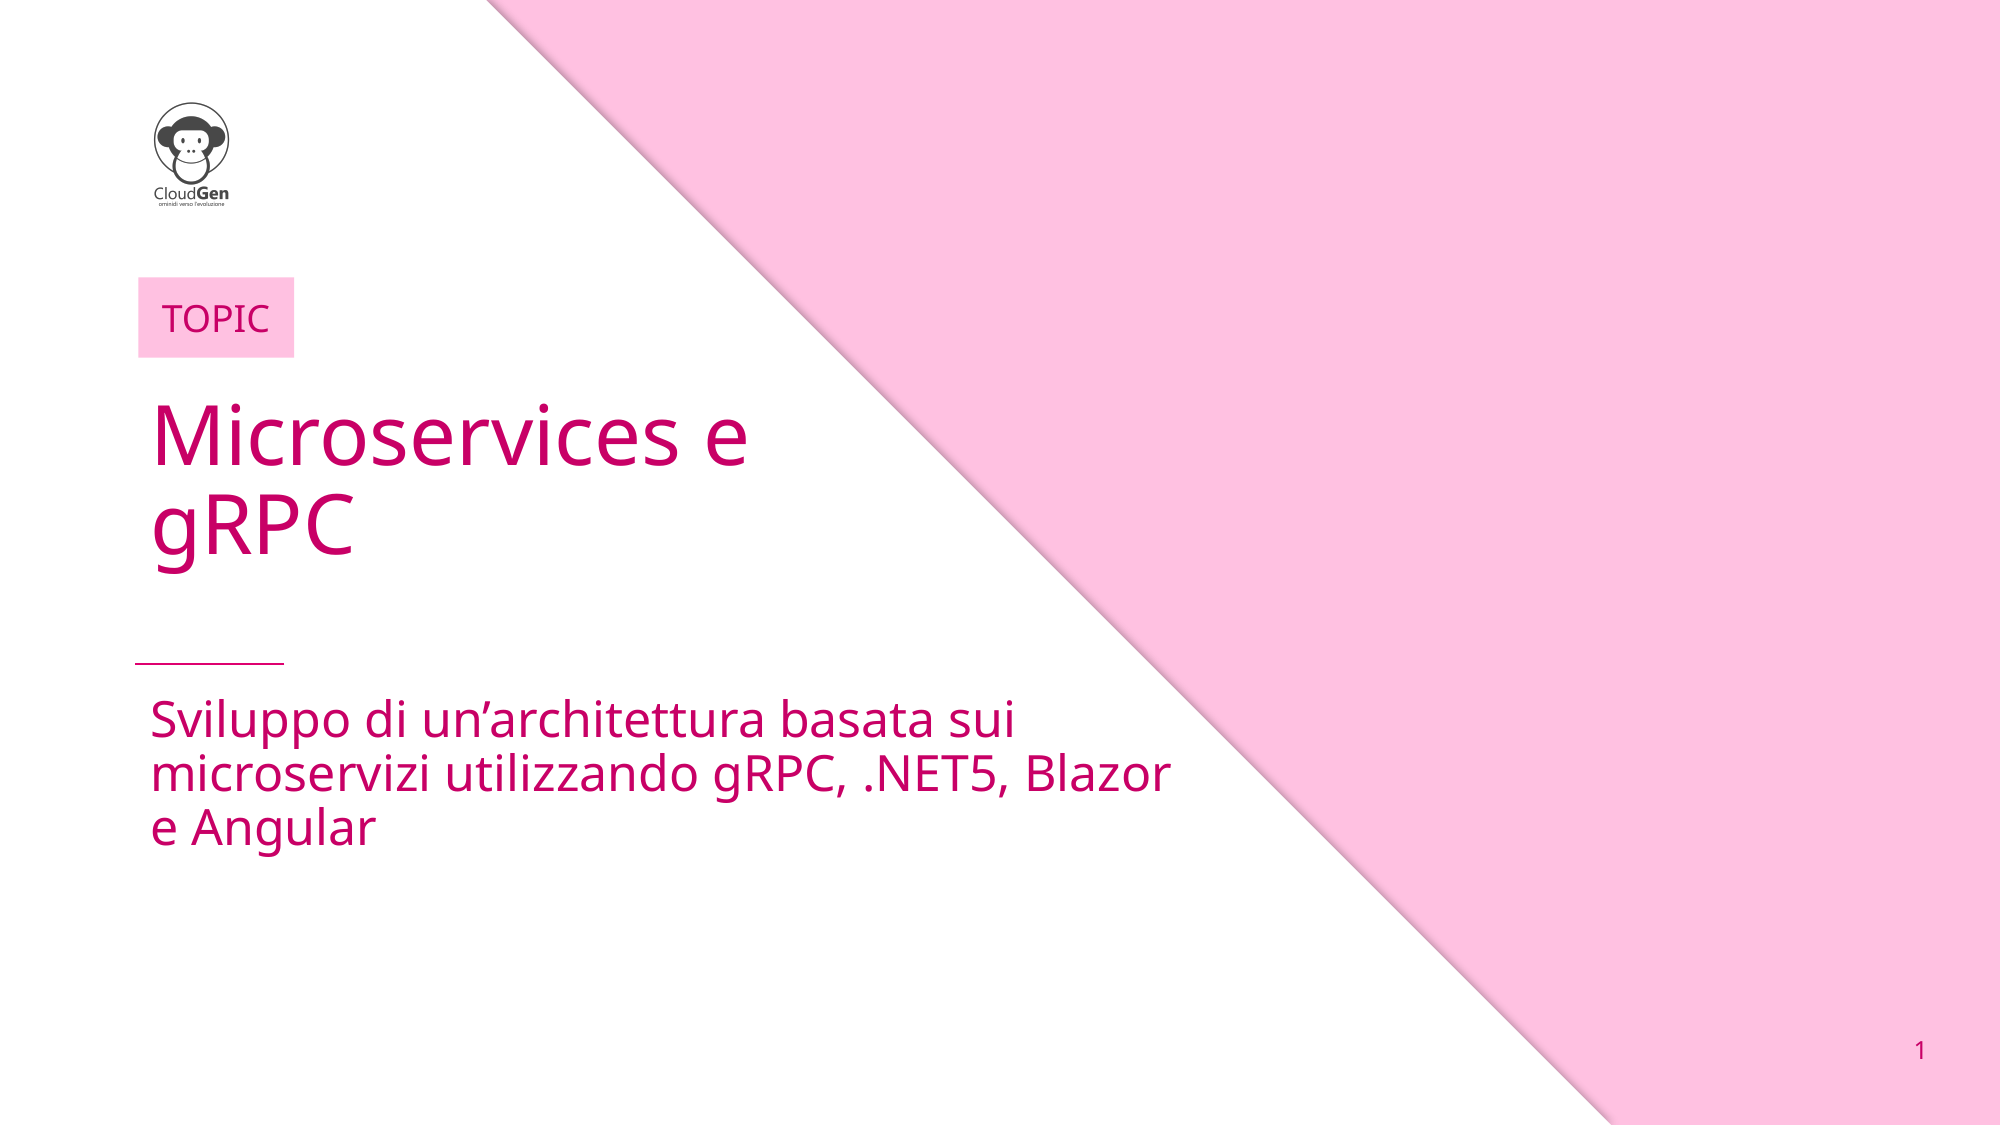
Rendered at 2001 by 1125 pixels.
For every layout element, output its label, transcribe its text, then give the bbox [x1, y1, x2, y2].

picture [135, 97, 247, 208]
subtitle Sviluppo di un’architettura basata sui microservizi utilizzando gRPC, .NET5, Blazor e Angular [134, 687, 1193, 1070]
title Microservices e gRPC [134, 385, 875, 642]
